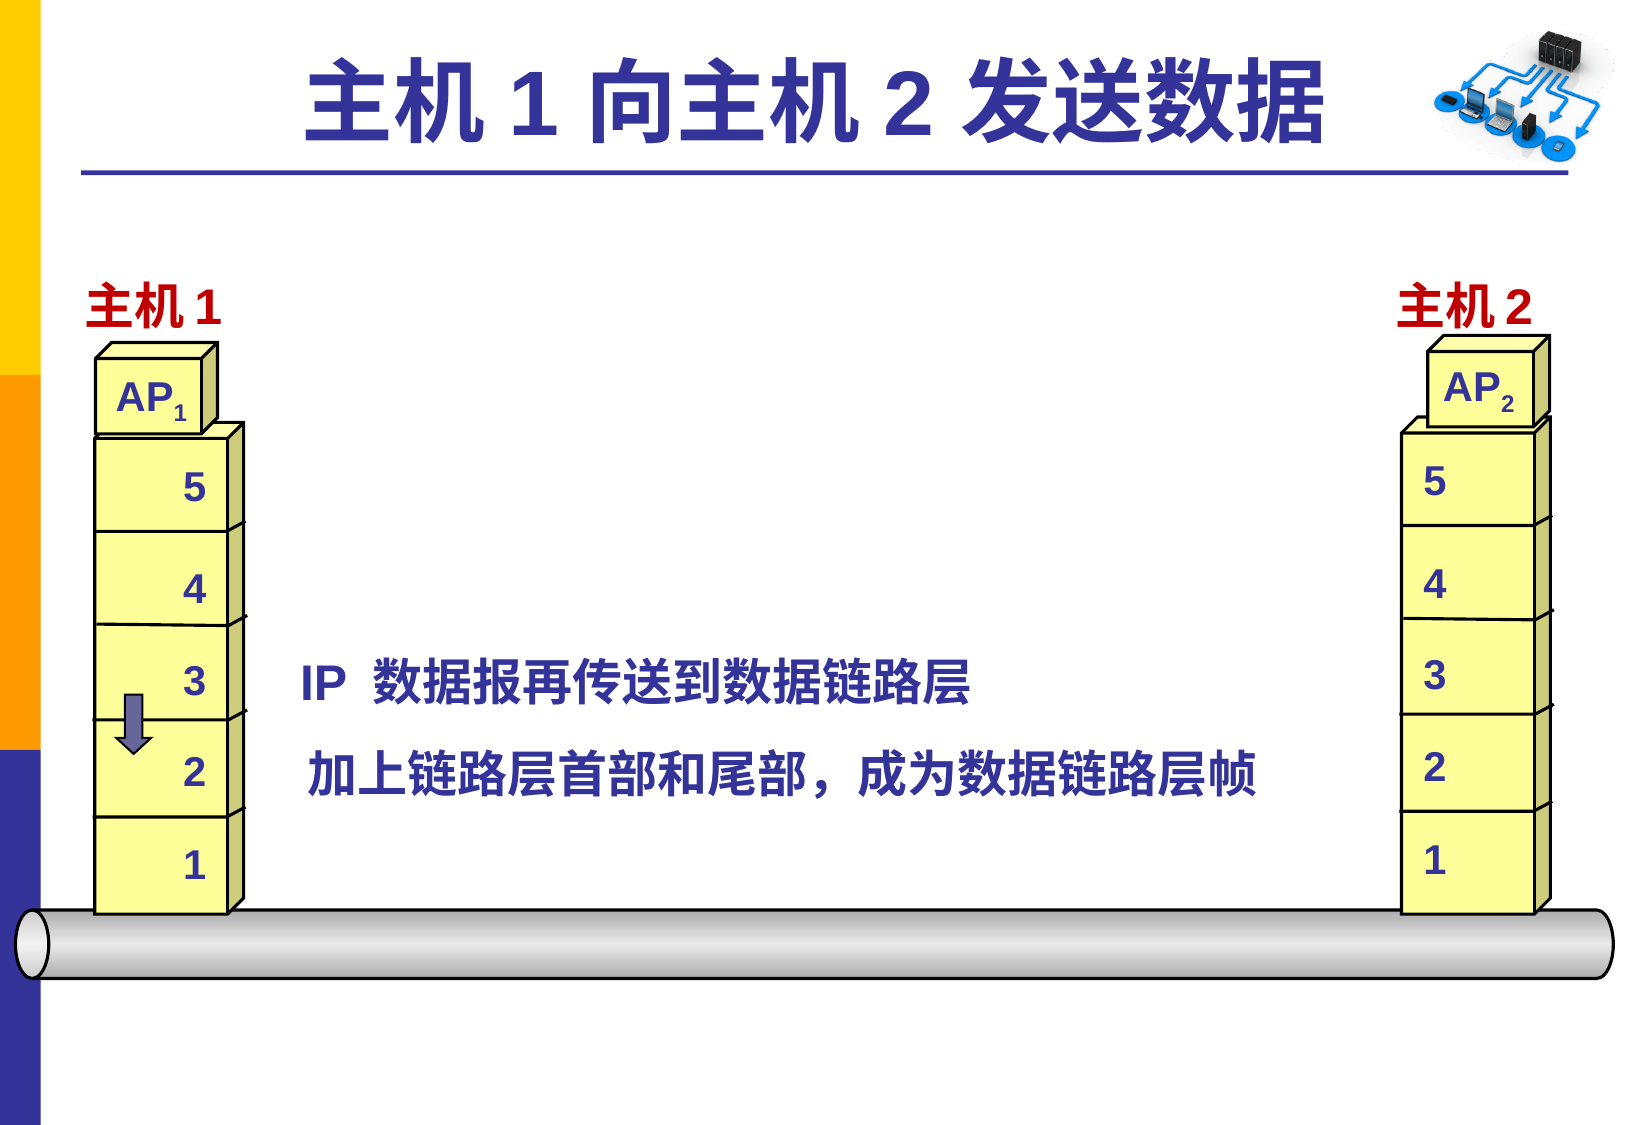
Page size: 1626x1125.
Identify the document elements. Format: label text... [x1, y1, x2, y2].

text_box [1399, 801, 1553, 812]
text_box 3 [96, 343, 216, 358]
picture [1431, 30, 1616, 165]
text_box [15, 909, 1614, 979]
text_box 3 [1408, 640, 1462, 706]
text_box 5 [1428, 342, 1543, 351]
text_box 1 [168, 830, 222, 896]
text_box [95, 342, 218, 434]
text_box 主机 2 [1380, 267, 1548, 342]
text_box 2 [168, 737, 222, 803]
text_box AP1 [100, 362, 203, 434]
text_box [116, 694, 152, 754]
text_box [94, 422, 244, 531]
text_box 主机 1 [69, 267, 237, 342]
text_box 5 [1408, 446, 1462, 511]
text_box 2 [1408, 732, 1462, 798]
text_box 1 [1408, 825, 1462, 890]
text_box [1401, 526, 1535, 713]
text_box [1427, 335, 1550, 427]
text_box 4 [1408, 549, 1462, 614]
text_box [94, 809, 244, 915]
text_box [1401, 515, 1553, 526]
text_box [1402, 417, 1550, 432]
text_box 5 [168, 451, 222, 517]
text_box [1401, 803, 1551, 915]
text_box [94, 521, 246, 532]
text_box [94, 532, 228, 719]
text_box 主机 1 [95, 423, 243, 438]
text_box [1399, 704, 1554, 715]
text_box [92, 807, 246, 817]
text_box AP2 [1428, 352, 1530, 425]
text_box 加上链路层首部和尾部，成为数据链路层帧 [292, 734, 1273, 810]
text_box [1403, 609, 1554, 620]
text_box [96, 615, 248, 626]
text_box 4 [168, 554, 222, 619]
text_box [1401, 416, 1551, 525]
text_box [143, 709, 248, 720]
text_box [94, 720, 228, 816]
text_box IP 数据报再传送到数据链路层 [285, 643, 988, 719]
text_box [1401, 715, 1535, 811]
title 主机 1 向主机 2 发送数据 [81, 30, 1569, 161]
text_box 3 [168, 646, 222, 711]
